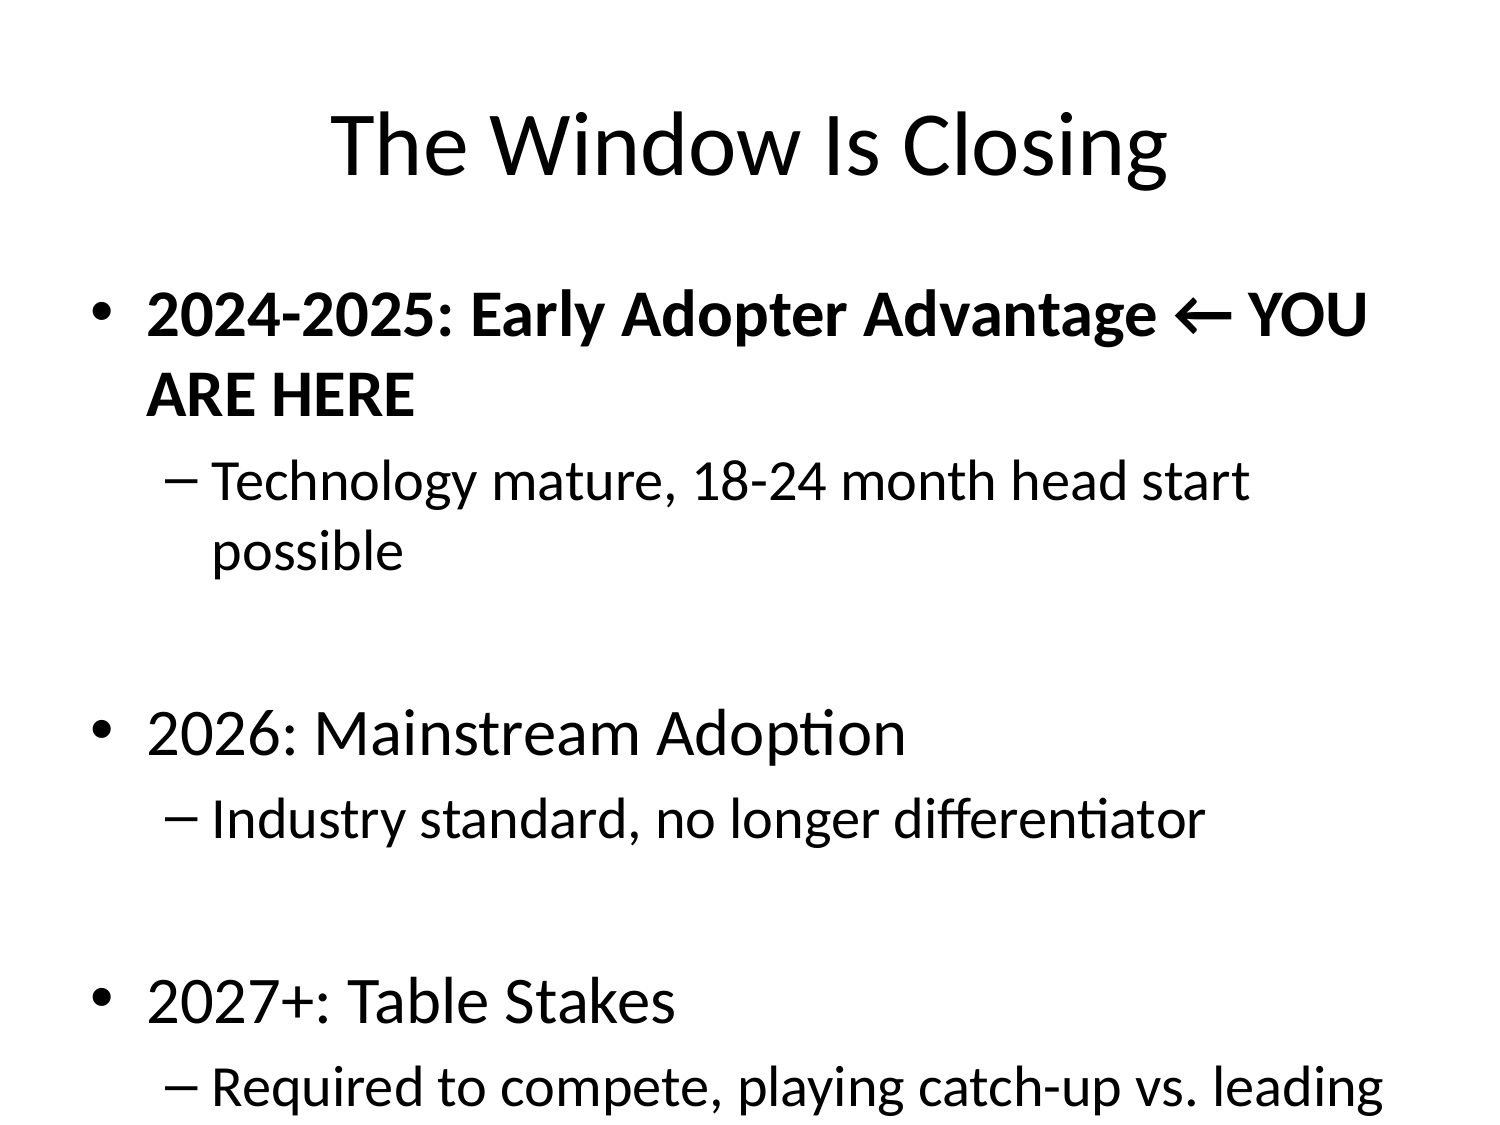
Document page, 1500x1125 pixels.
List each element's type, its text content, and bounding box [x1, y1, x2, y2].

list 2024-2025: Early Adopter Advantage ← YOU ARE HERE Technology mature, 18-24 month head start possible 2026: Mainstream Adoption Industry standard, no longer differentiator 2027+: Table Stakes Required to compete, playing catch-up vs. leading Four Forces Creating Urgency: 🏃 Competitive Pressure - Digital-first insurers already deploying AI 📱 Customer Expectations - 2025 travelers expect instant service 💡 Technology Maturity - Production-ready Microsoft stack NOW 💵 Cost Efficiency - Early adopters gain learning curve advantage "In 24 months, AI-powered service won't be a differentiator - it will be table stakes. The question is whether Seven Corners leads or follows." [75, 262, 1425, 1005]
title The Window Is Closing [75, 45, 1425, 233]
